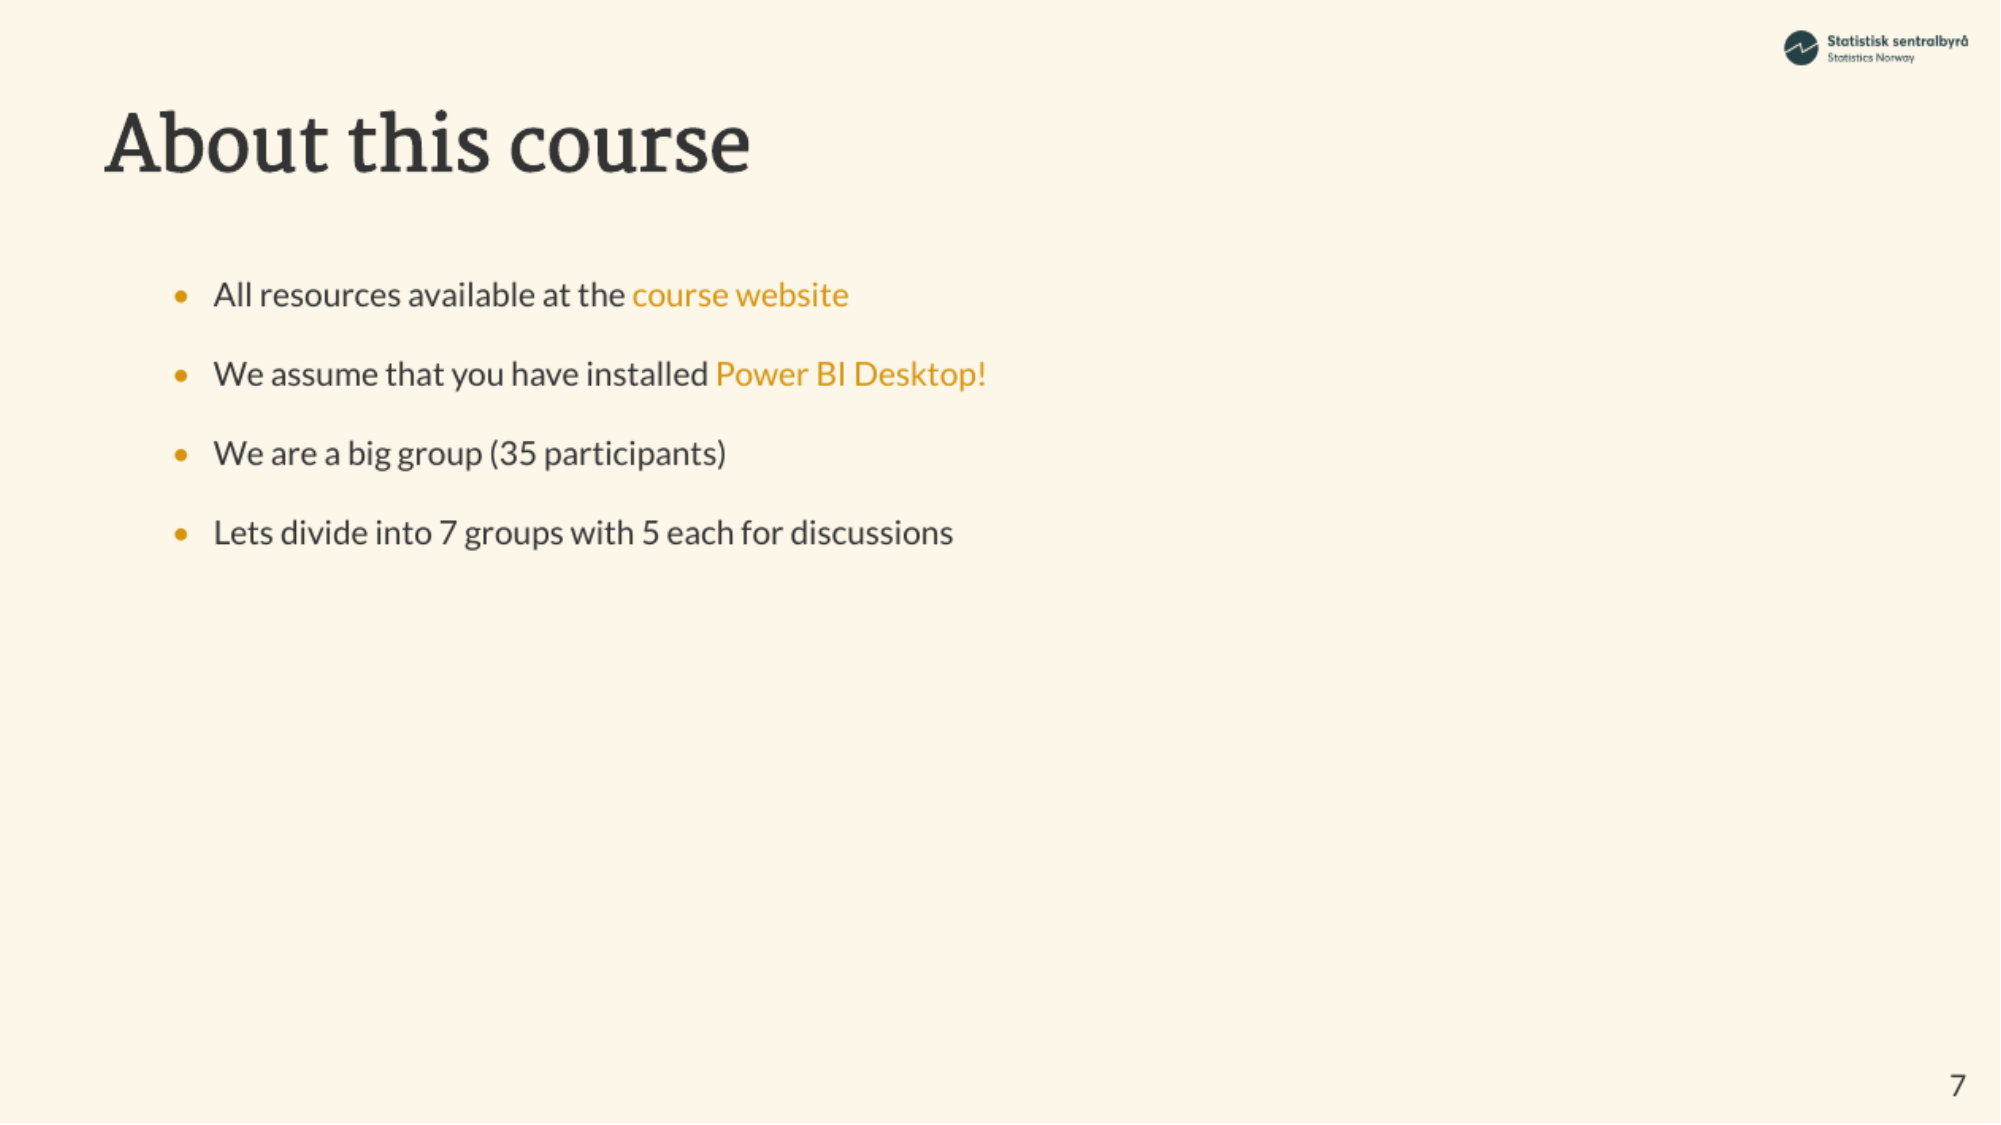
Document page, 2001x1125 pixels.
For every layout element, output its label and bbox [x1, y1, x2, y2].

list [0, 0, 2000, 1125]
